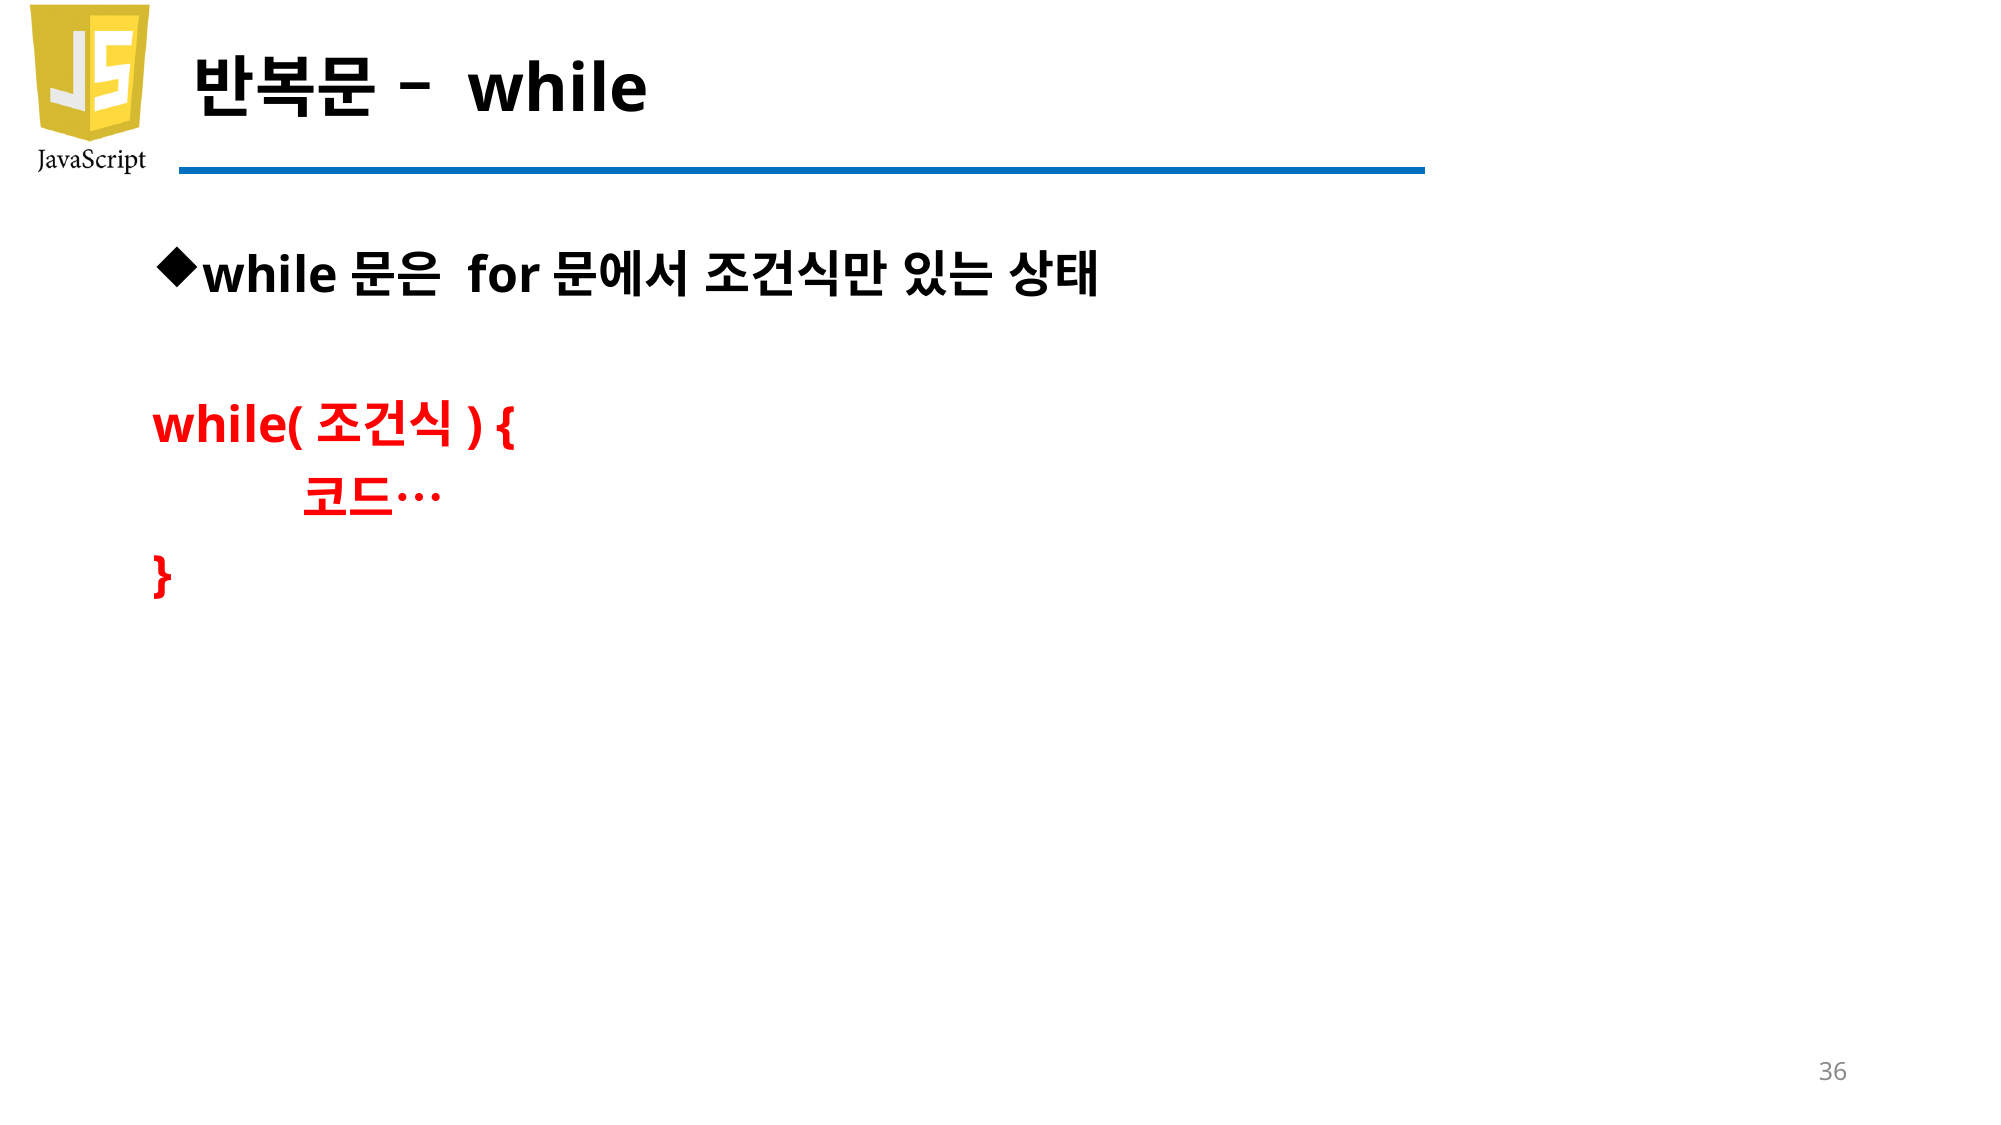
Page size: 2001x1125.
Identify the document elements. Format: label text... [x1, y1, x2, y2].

title 반복문 – while [179, 8, 1736, 171]
slide_number 36 [1412, 1042, 1863, 1103]
picture [0, 0, 179, 179]
list while문은 for문에서 조건식만 있는 상태 while(조건식) { 코드… } [137, 241, 1863, 1014]
